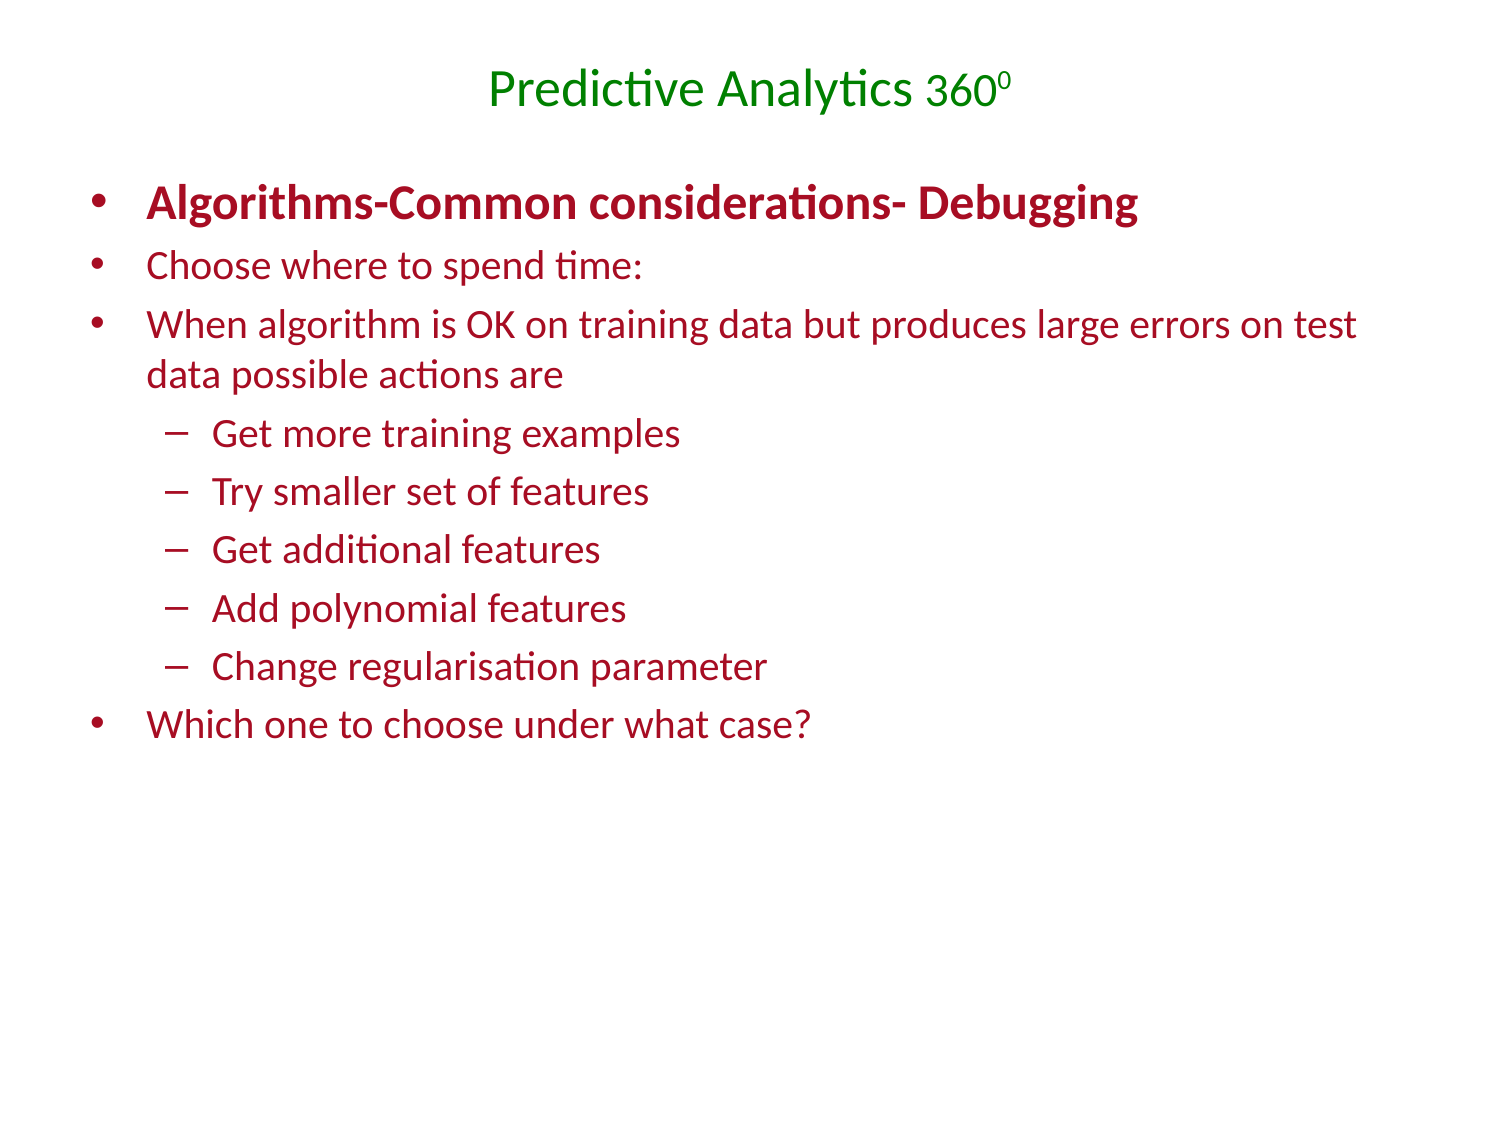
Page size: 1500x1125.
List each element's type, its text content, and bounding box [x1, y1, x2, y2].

list Algorithms-Common considerations- Debugging Choose where to spend time: When algorithm is OK on training data but produces large errors on test data possible actions are Get more training examples Try smaller set of features Get additional features Add polynomial features Change regularisation parameter Which one to choose under what case? [75, 162, 1425, 1063]
title Predictive Analytics 3600 [75, 45, 1425, 125]
